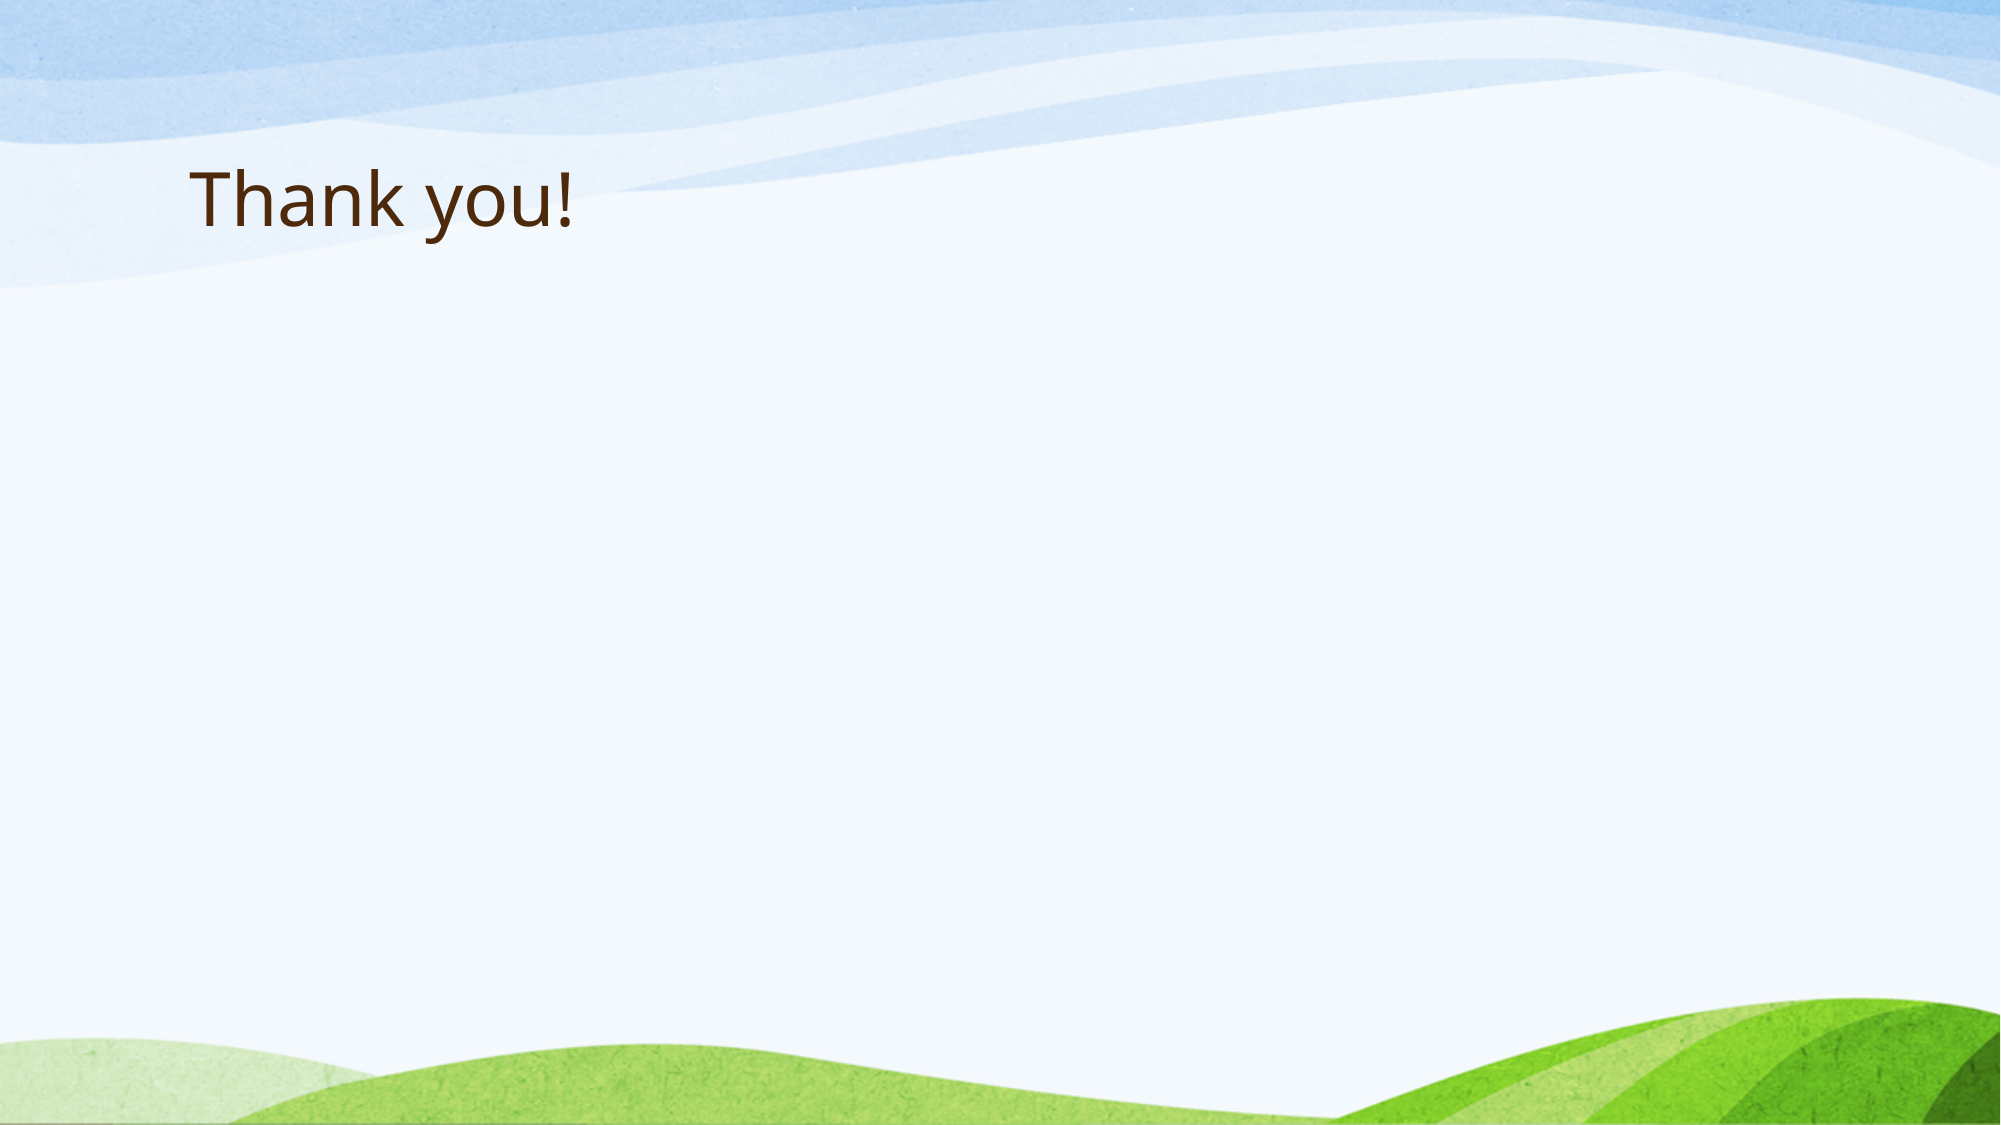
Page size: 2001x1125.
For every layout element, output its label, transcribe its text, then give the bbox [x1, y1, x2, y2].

picture [0, 0, 2001, 1125]
title Thank you! [174, 50, 1825, 250]
